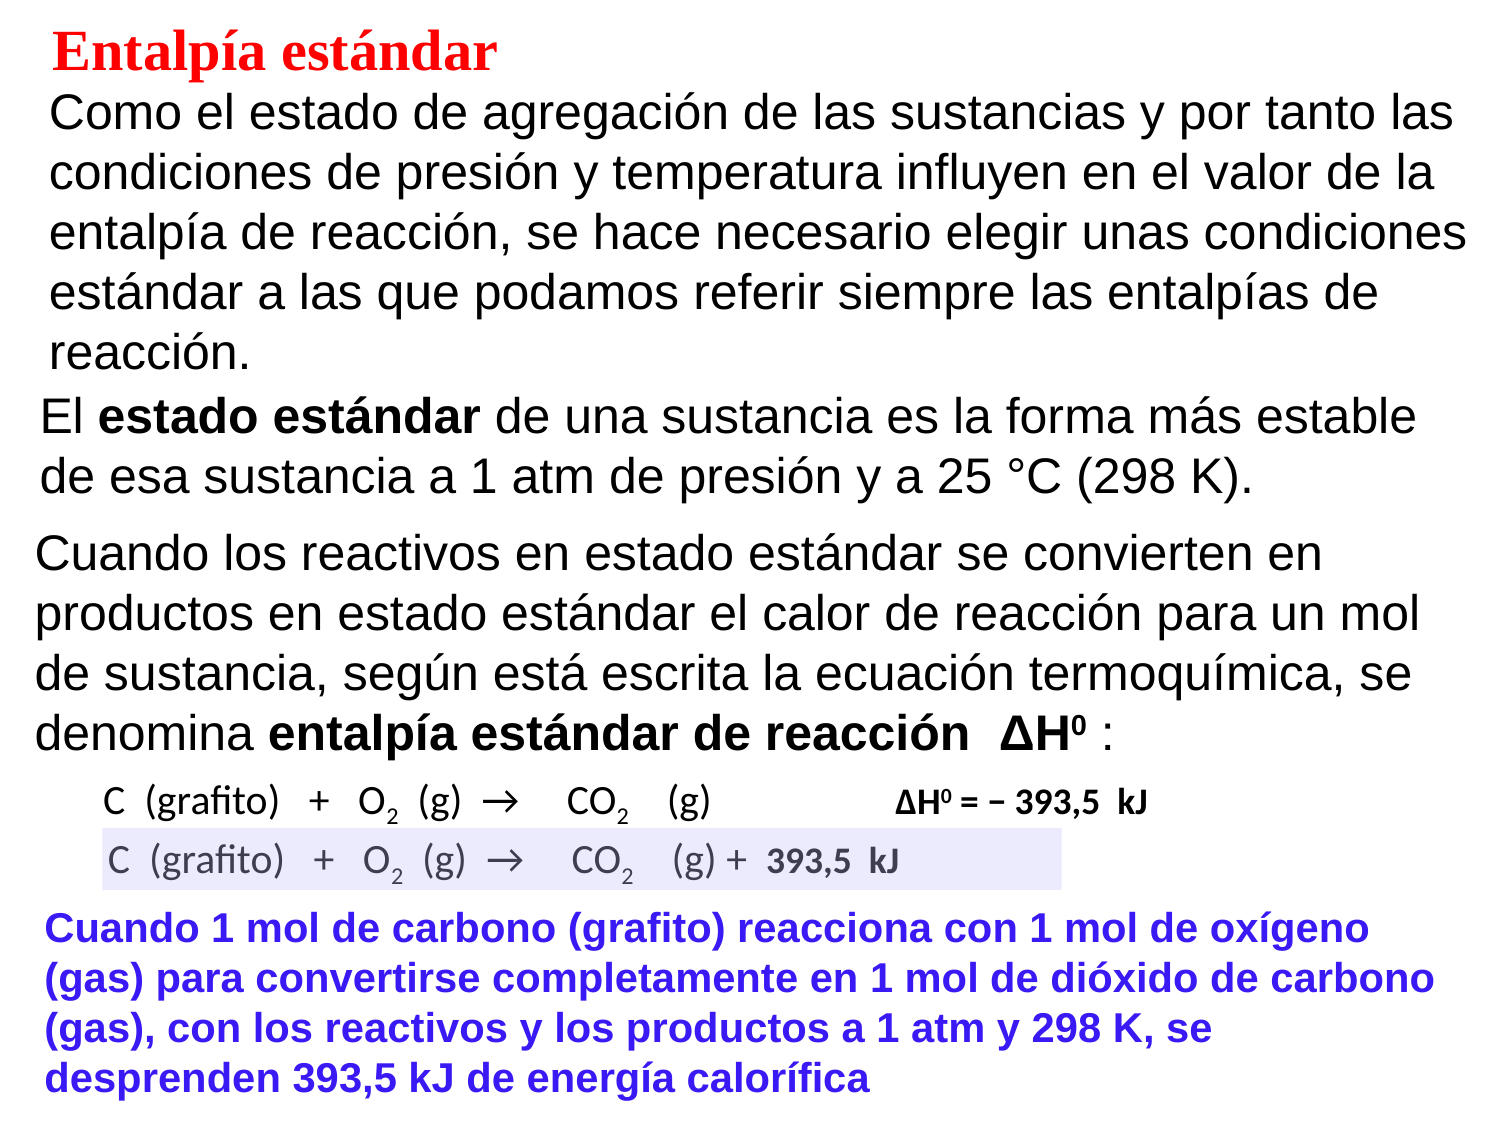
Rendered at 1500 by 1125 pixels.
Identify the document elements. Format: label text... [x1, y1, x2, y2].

text_box Como el estado de agregación de las sustancias y por tanto las condiciones de presión y temperatura influyen en el valor de la entalpía de reacción, se hace necesario elegir unas condiciones estándar a las que podamos referir siempre las entalpías de reacción. [34, 72, 1492, 388]
text_box Entalpía estándar [37, 4, 960, 72]
text_box Cuando 1 mol de carbono (grafito) reacciona con 1 mol de oxígeno (gas) para convertirse completamente en 1 mol de dióxido de carbono (gas), con los reactivos y los productos a 1 atm y 298 K, se desprenden 393,5 kJ de energía calorífica [29, 893, 1463, 1108]
text_box El estado estándar de una sustancia es la forma más estable de esa sustancia a 1 atm de presión y a 25 °C (298 K). [24, 376, 1478, 511]
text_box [88, 768, 1278, 894]
text_box Cuando los reactivos en estado estándar se convierten en productos en estado estándar el calor de reacción para un mol de sustancia, según está escrita la ecuación termoquímica, se denomina entalpía estándar de reacción ΔH0 : [19, 512, 1473, 768]
